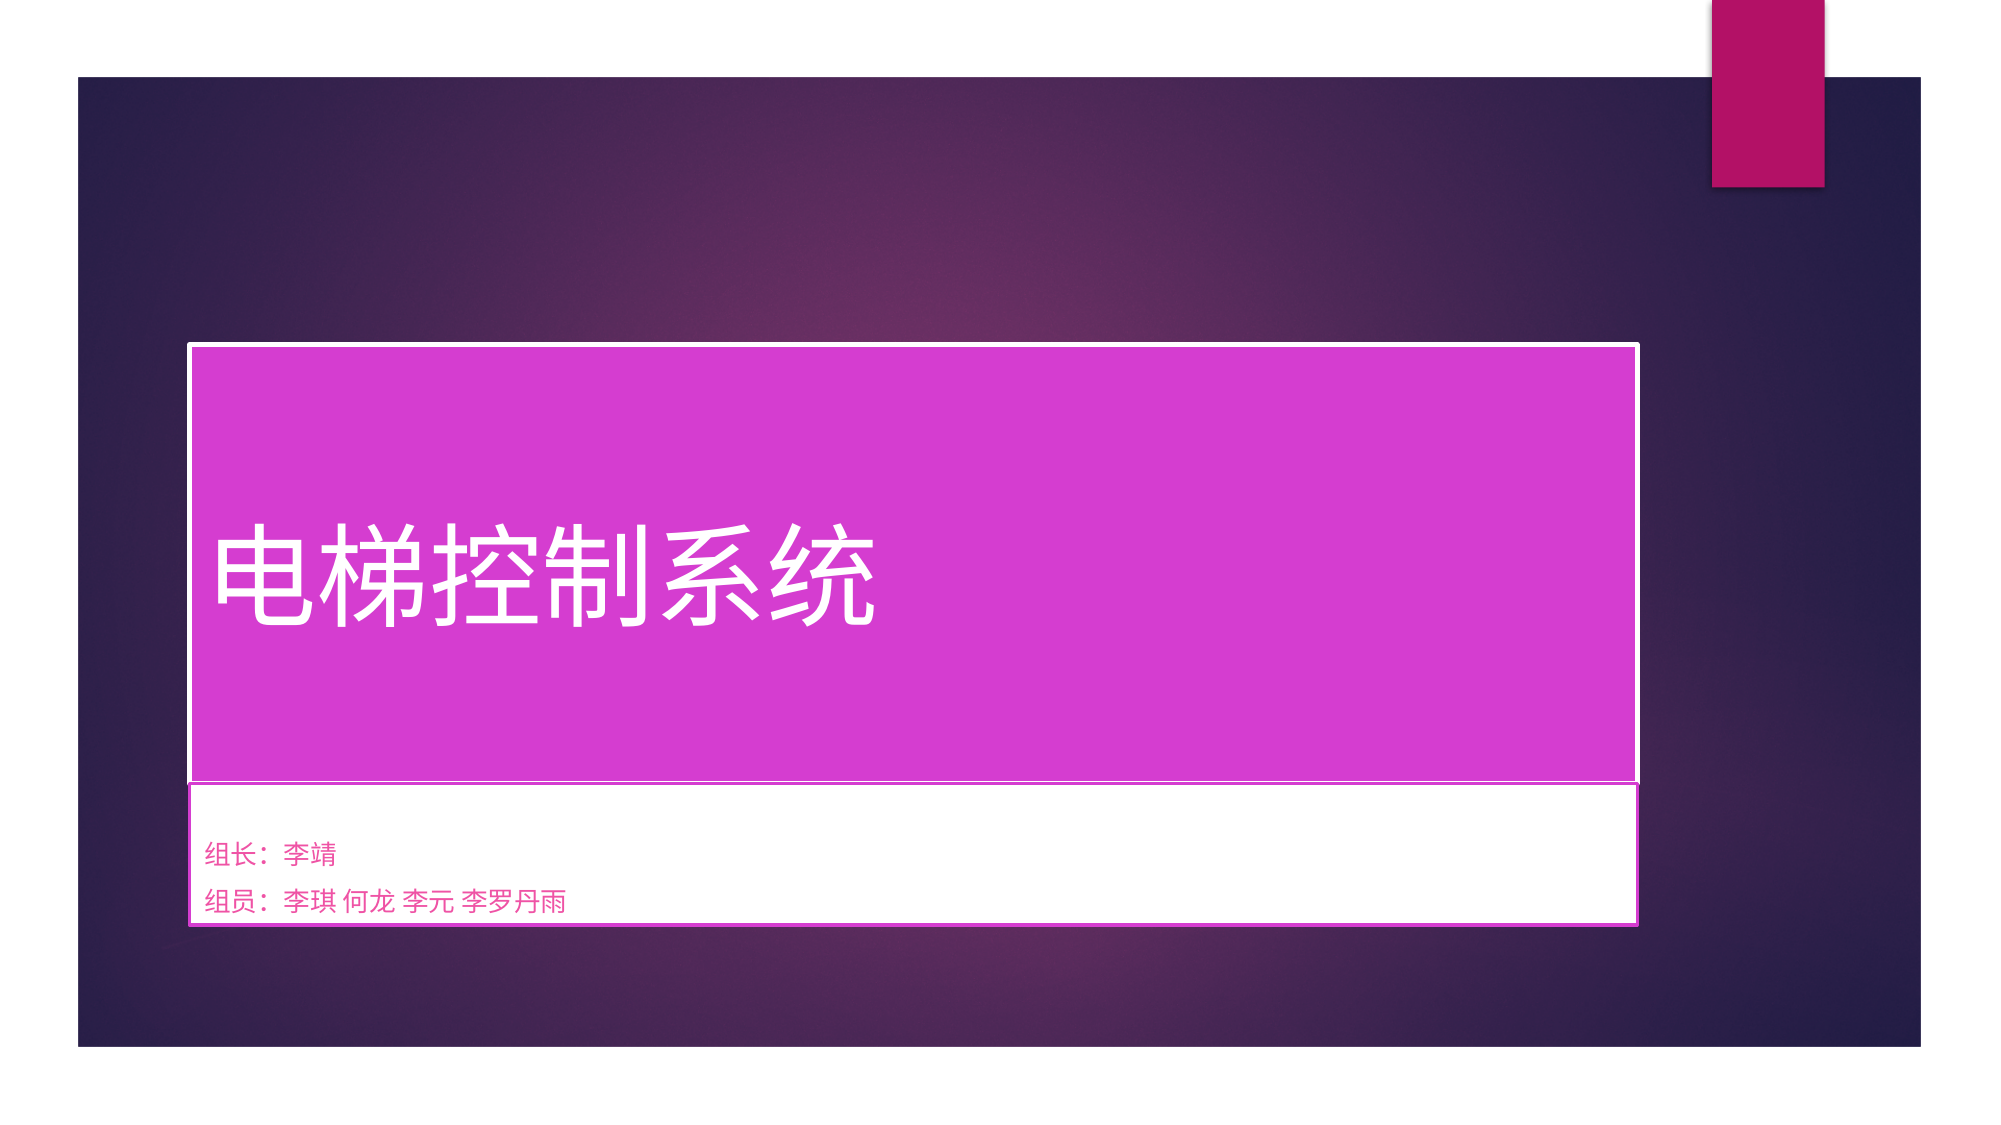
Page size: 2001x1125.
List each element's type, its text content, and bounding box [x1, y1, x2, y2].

subtitle 组长：李靖 组员：李琪 何龙 李元 李罗丹雨 [188, 782, 1639, 927]
title 电梯控制系统 [187, 342, 1640, 786]
